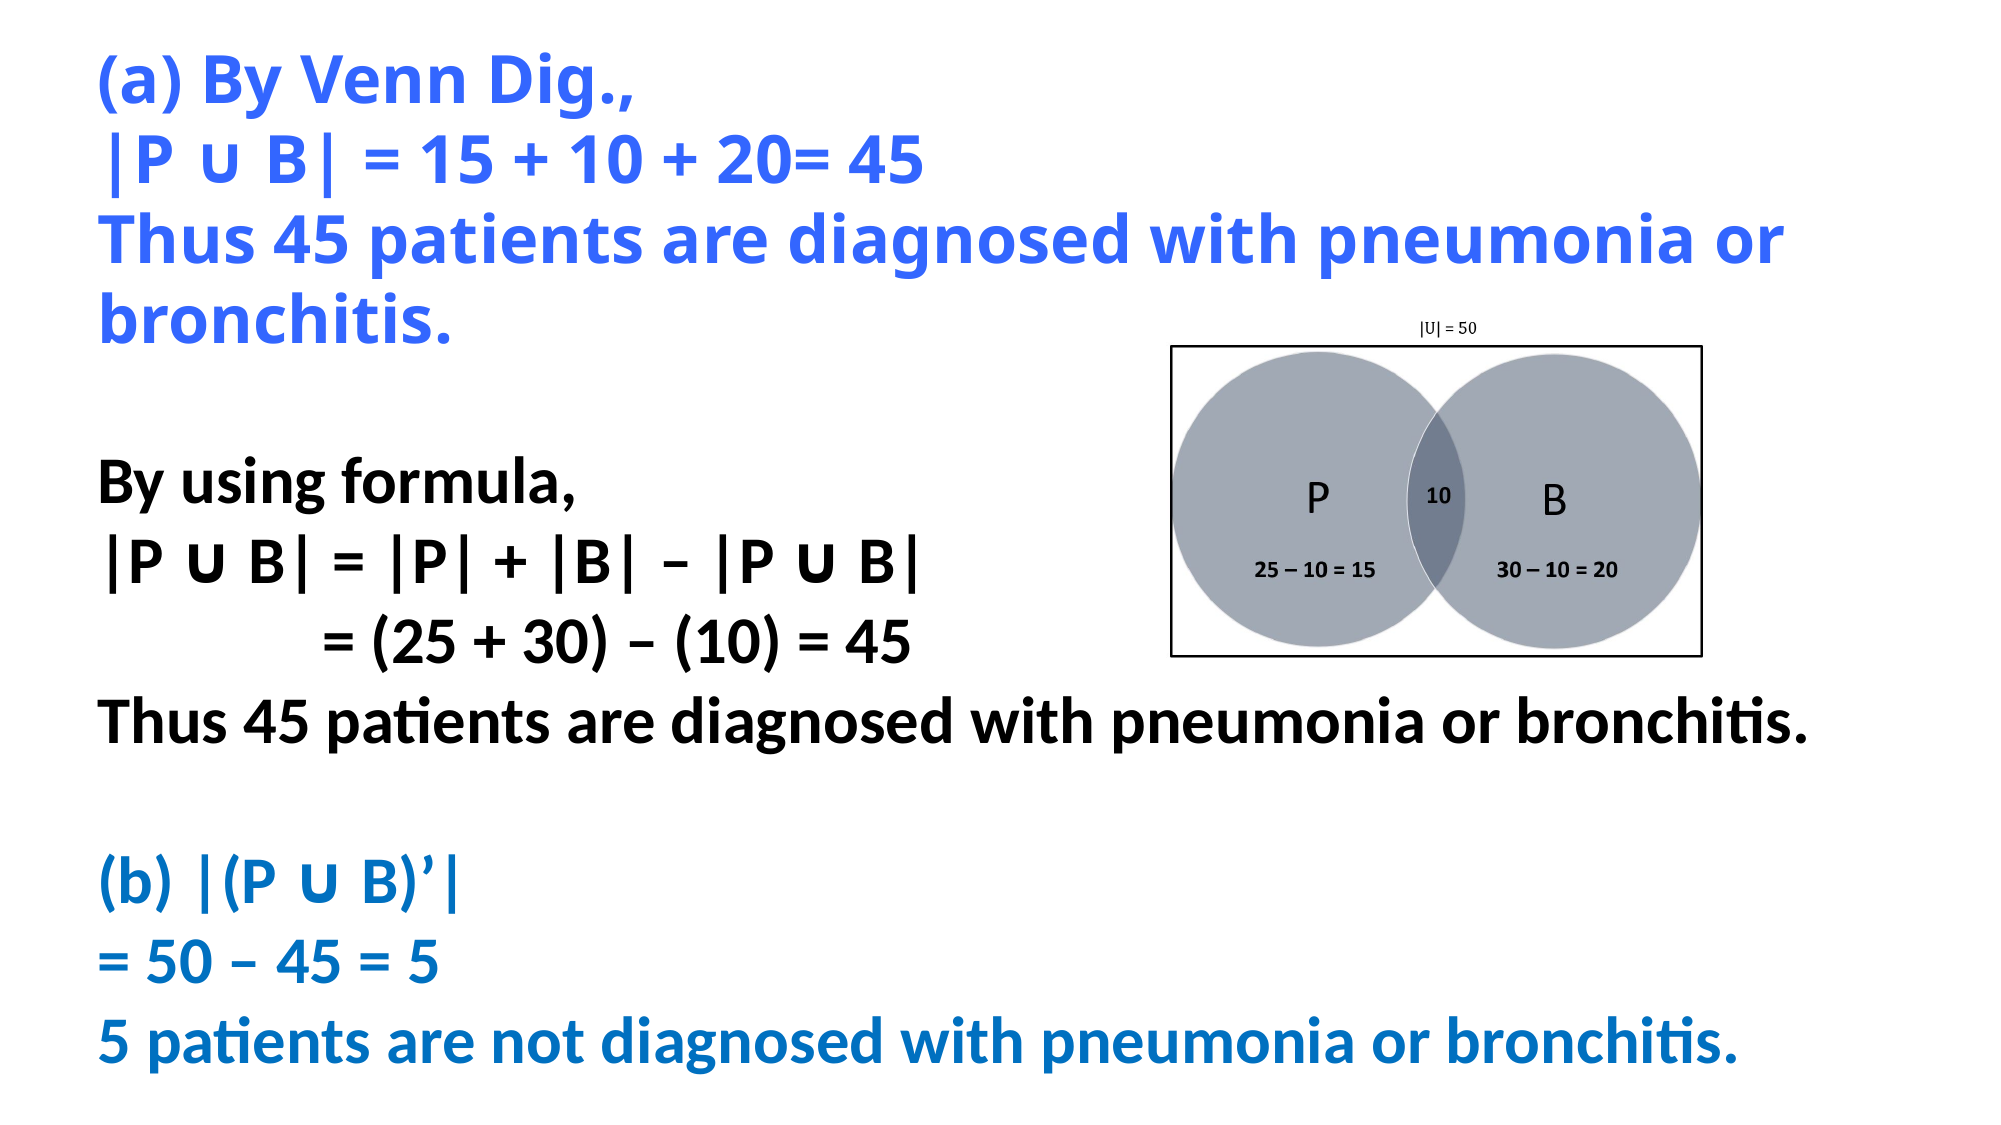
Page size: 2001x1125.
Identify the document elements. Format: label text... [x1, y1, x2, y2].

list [1166, 313, 1709, 660]
text_box (a) By Venn Dig., |P ∪ B| = 15 + 10 + 20= 45 Thus 45 patients are diagnosed with pneumonia or bronchitis. By using formula, |P ∪ B| = |P| + |B| – |P ∪ B| = (25 + 30) – (10) = 45 Thus 45 patients are diagnosed with pneumonia or bronchitis. (b) |(P ∪ B)’| = 50 – 45 = 5 5 patients are not diagnosed with pneumonia or bronchitis. [82, 29, 1918, 1084]
